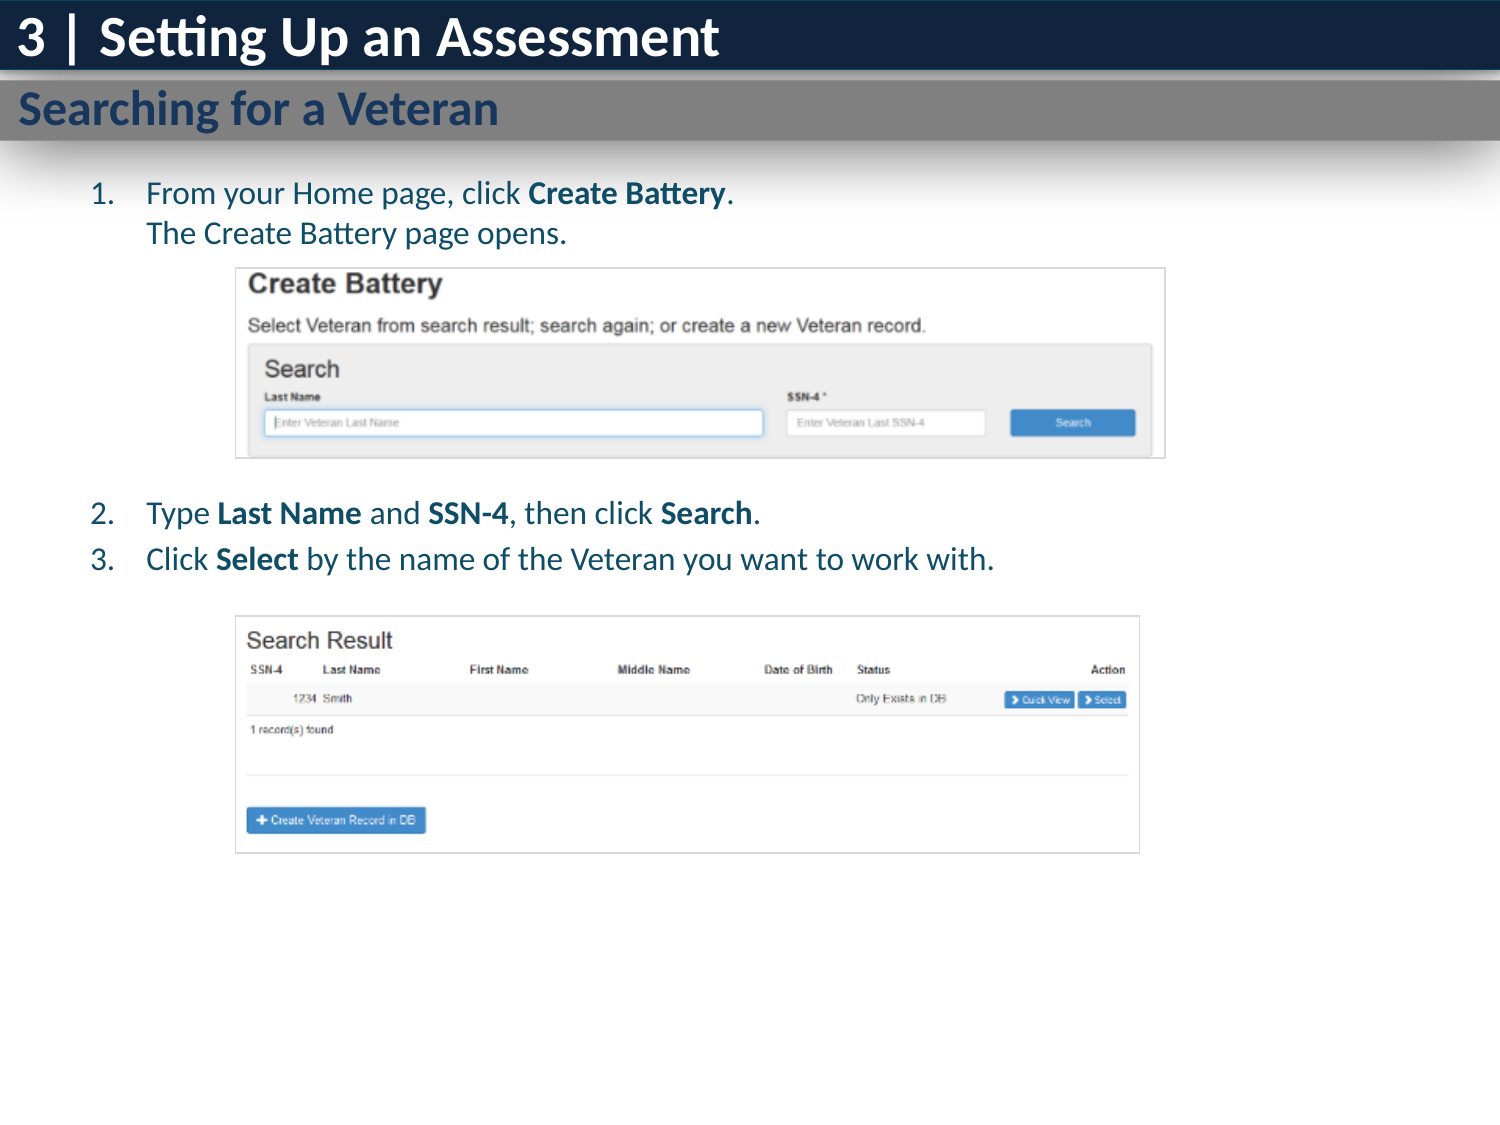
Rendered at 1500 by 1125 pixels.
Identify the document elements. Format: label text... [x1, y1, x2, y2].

picture [236, 268, 1165, 458]
title 3 | Setting Up an Assessment [1, 4, 1447, 63]
picture [236, 616, 1140, 853]
list From your Home page, click Create Battery. The Create Battery page opens. Type Last Name and SSN-4, then click Search. Click Select by the name of the Veteran you want to work with. [75, 163, 1425, 982]
list Searching for a Veteran [3, 68, 860, 155]
